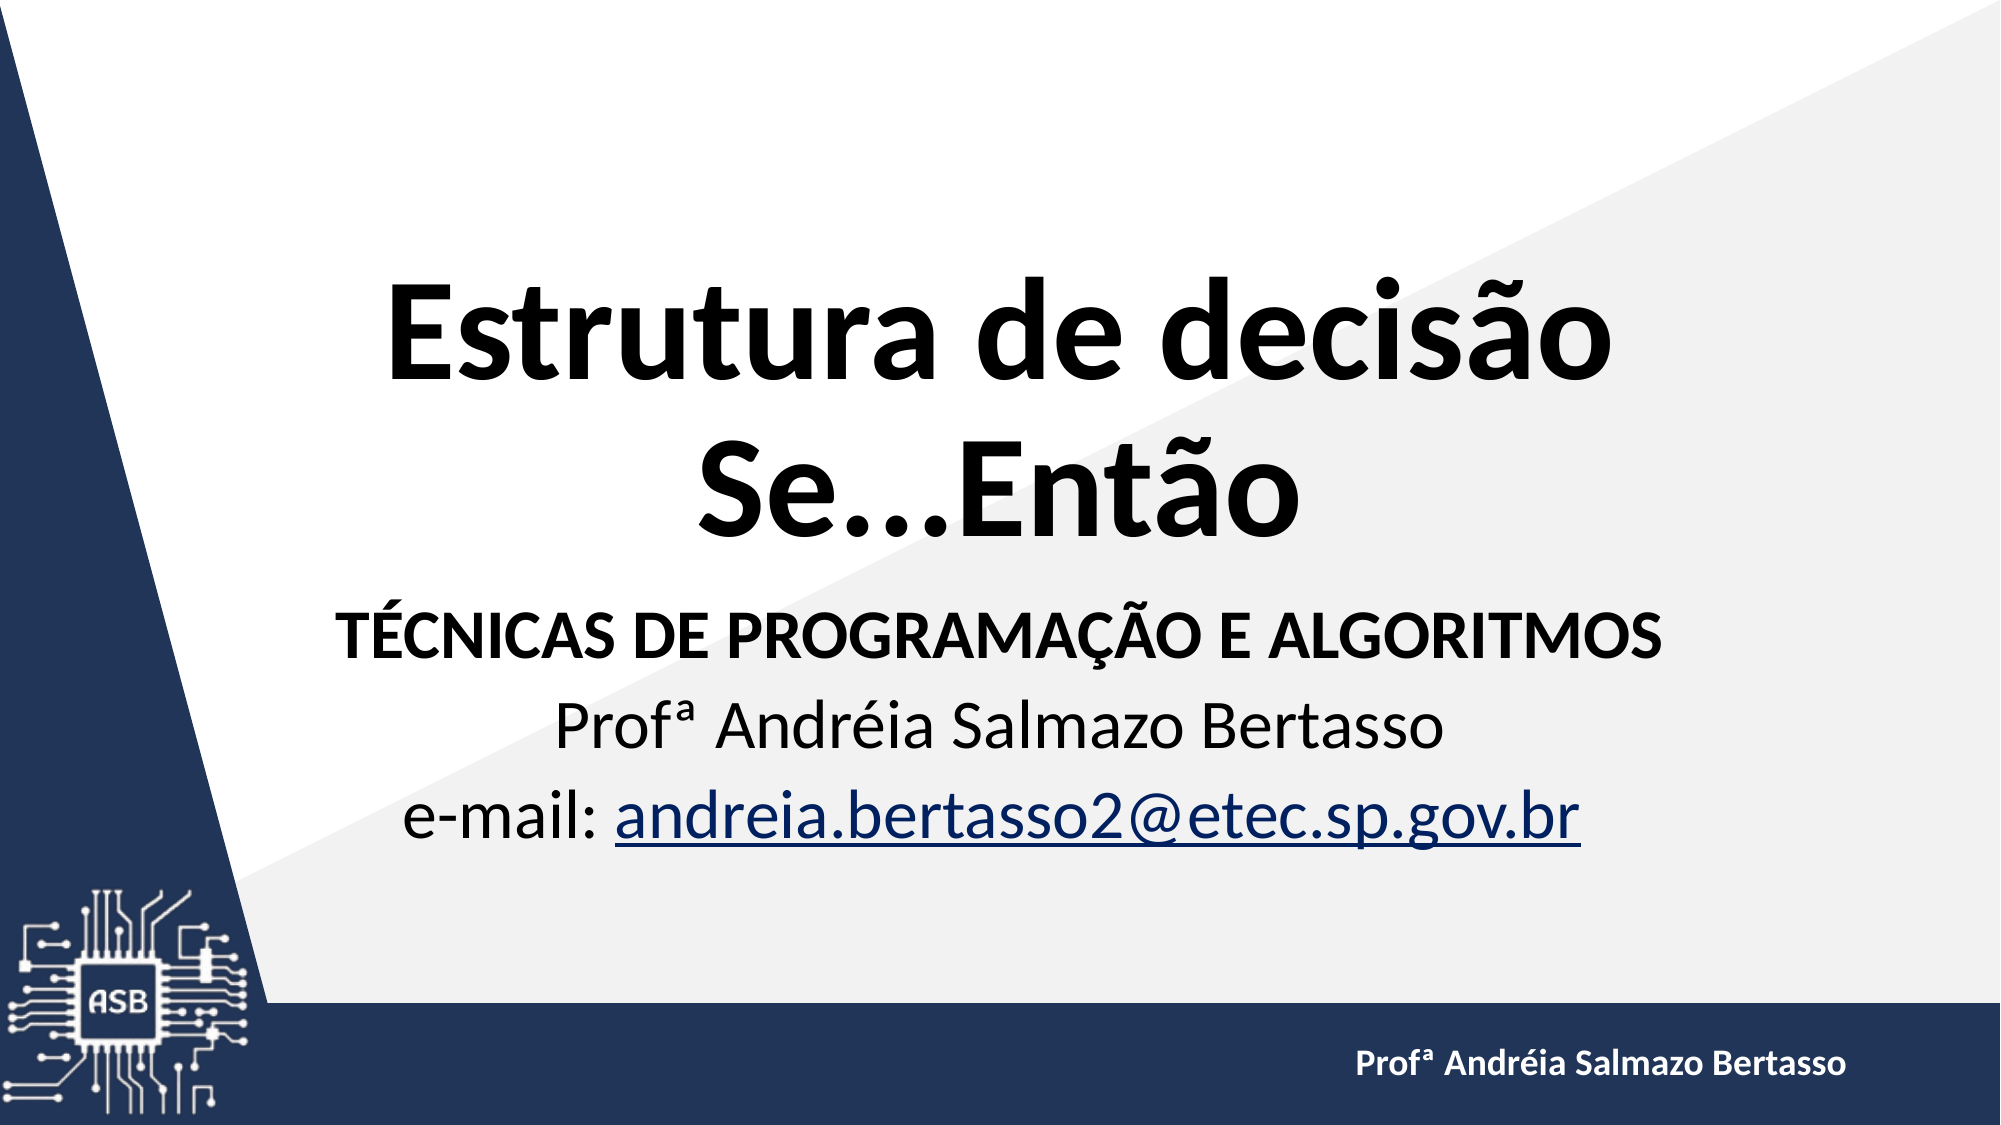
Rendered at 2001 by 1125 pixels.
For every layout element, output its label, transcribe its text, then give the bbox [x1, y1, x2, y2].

title Estrutura de decisão Se...Então [150, 184, 1850, 576]
subtitle TÉCNICAS DE PROGRAMAÇÃO E ALGORITMOS Profª Andréia Salmazo Bertasso e-mail: andreia.bertasso2@etec.sp.gov.br [249, 590, 1750, 863]
picture [0, 877, 259, 1124]
